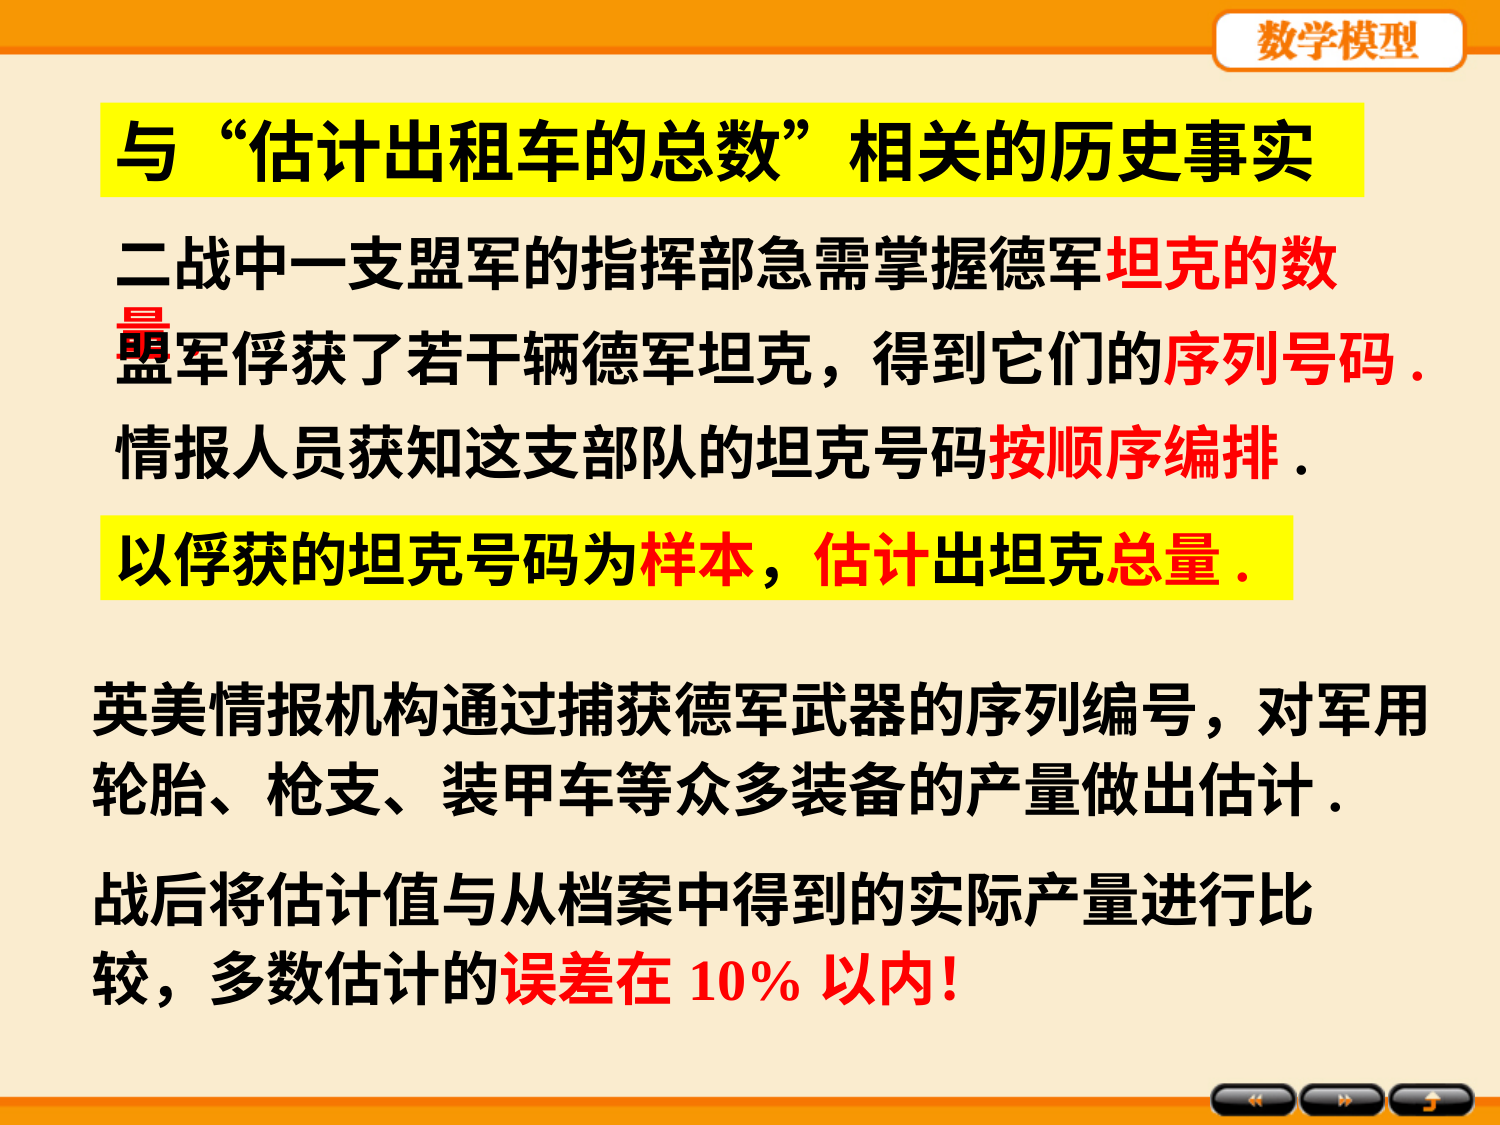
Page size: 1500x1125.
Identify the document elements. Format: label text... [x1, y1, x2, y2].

text_box 以俘获的坦克号码为样本，估计出坦克总量. [100, 515, 1294, 601]
text_box 盟军俘获了若干辆德军坦克，得到它们的序列号码. [100, 314, 1465, 400]
picture [0, 0, 1500, 1125]
text_box 二战中一支盟军的指挥部急需掌握德军坦克的数量. [100, 219, 1436, 314]
text_box 情报人员获知这支部队的坦克号码按顺序编排. [100, 408, 1424, 494]
text_box 战后将估计值与从档案中得到的实际产量进行比较，多数估计的误差在10%以内！ [76, 846, 1414, 1020]
text_box 英美情报机构通过捕获德军武器的序列编号，对军用轮胎、枪支、装甲车等众多装备的产量做出估计. [76, 656, 1471, 831]
text_box 与“估计出租车的总数”相关的历史事实 [100, 102, 1365, 198]
